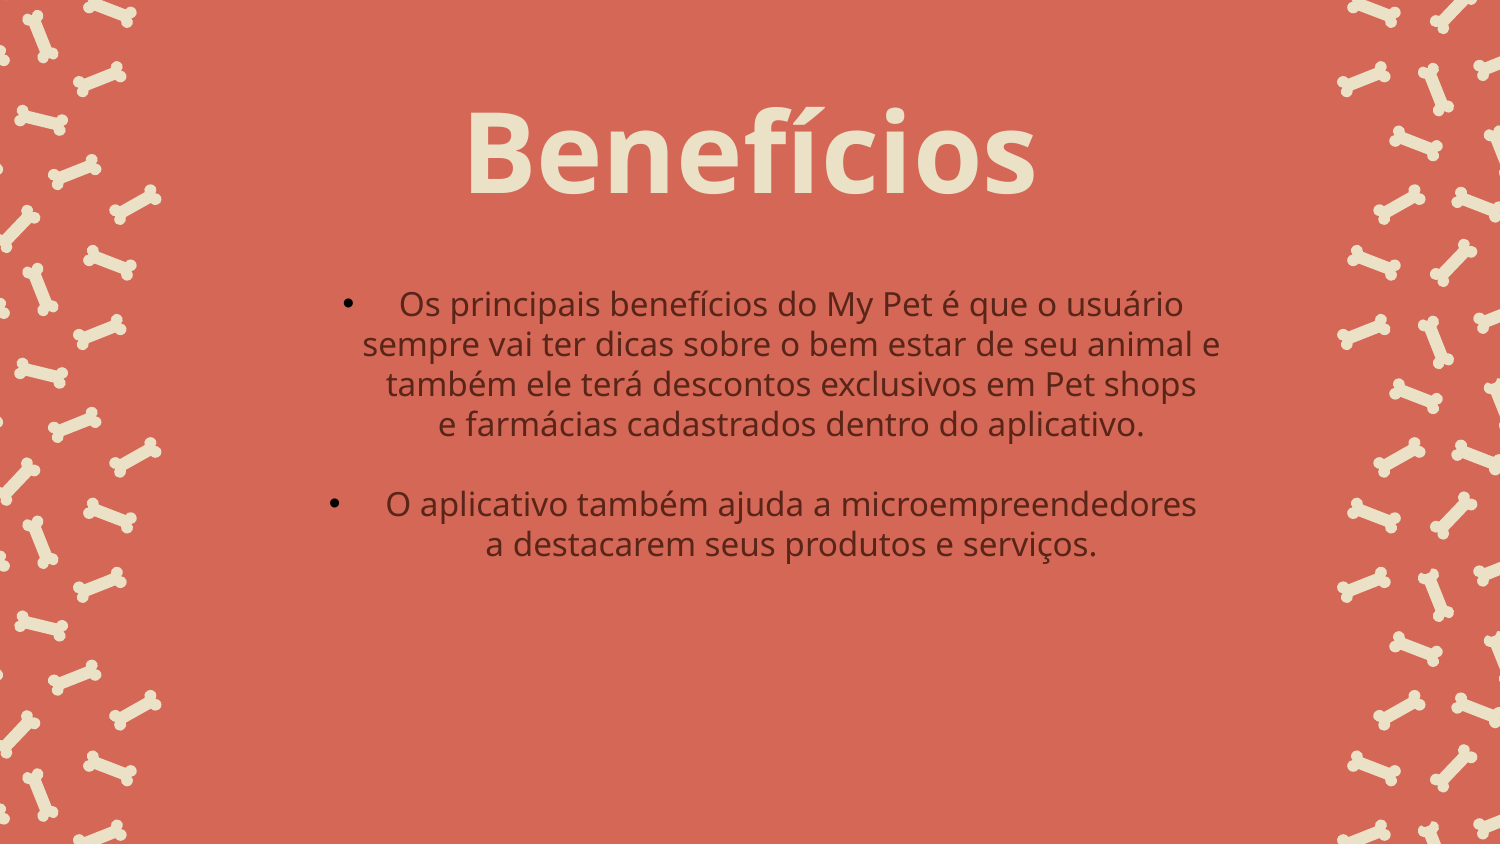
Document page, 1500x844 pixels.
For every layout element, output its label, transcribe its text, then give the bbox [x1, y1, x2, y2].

title Benefícios [194, 87, 1306, 232]
subtitle Os principais benefícios do My Pet é que o usuário sempre vai ter dicas sobre o bem estar de seu animal e também ele terá descontos exclusivos em Pet shops e farmácias cadastrados dentro do aplicativo. O aplicativo também ajuda a microempreendedores a destacarem seus produtos e serviços. [289, 268, 1239, 647]
